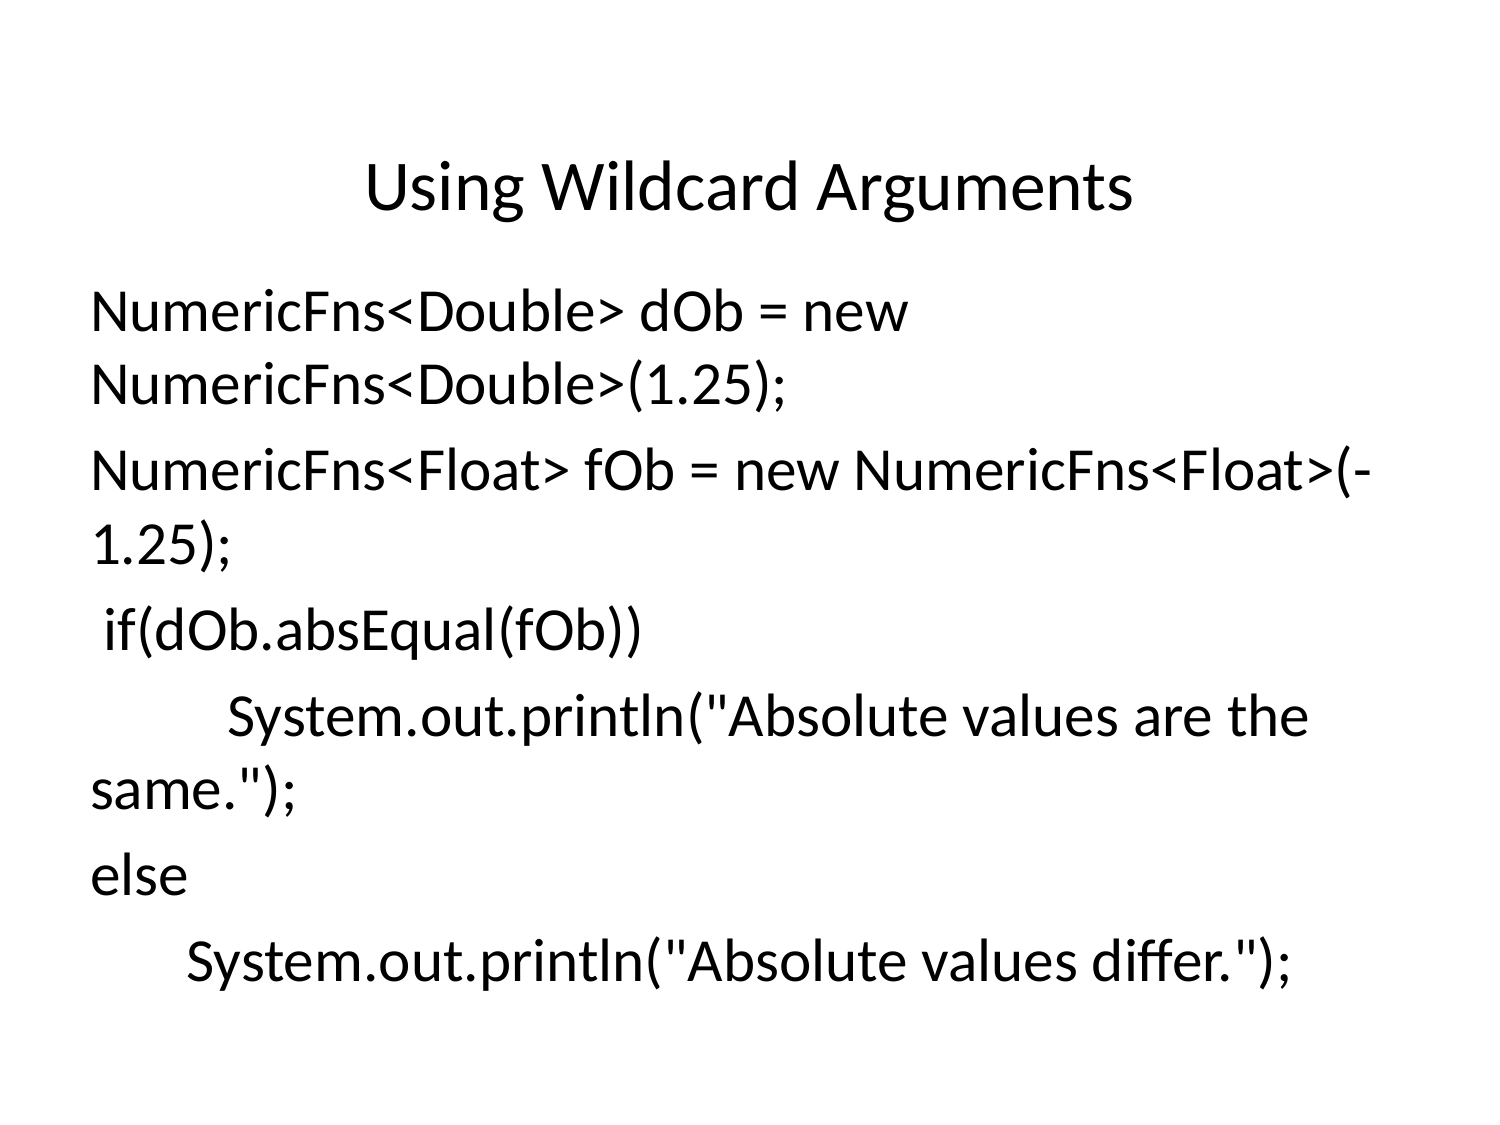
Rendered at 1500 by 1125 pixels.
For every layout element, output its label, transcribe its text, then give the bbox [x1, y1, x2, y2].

list NumericFns<Double> dOb = new NumericFns<Double>(1.25); NumericFns<Float> fOb = new NumericFns<Float>(-1.25); if(dOb.absEqual(fOb)) System.out.println("Absolute values are the same."); else System.out.println("Absolute values differ."); [75, 262, 1463, 1005]
title Using Wildcard Arguments [75, 45, 1425, 233]
